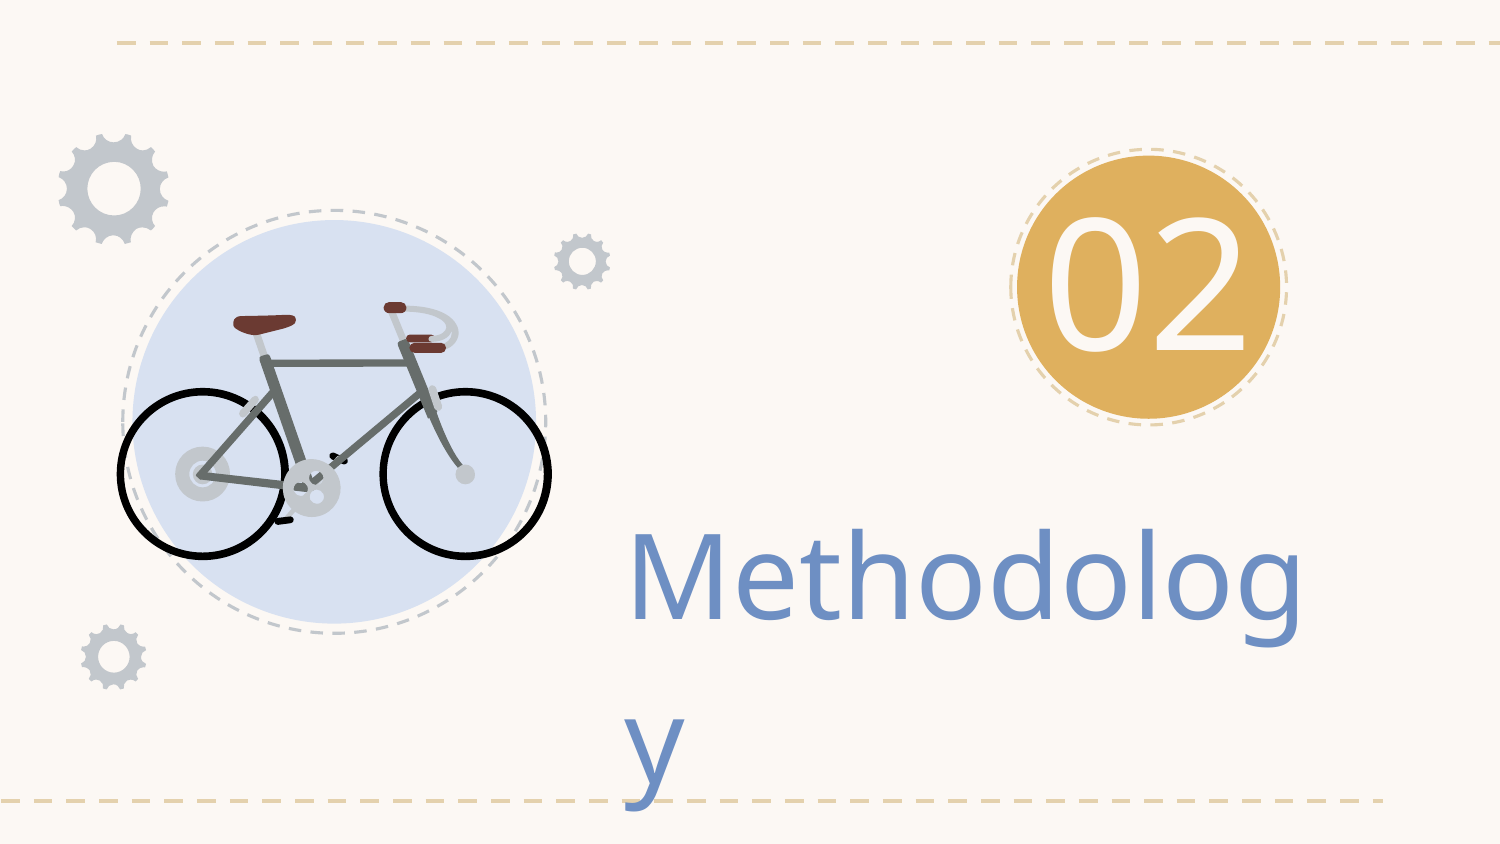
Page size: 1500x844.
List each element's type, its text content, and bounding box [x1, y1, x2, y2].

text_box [122, 568, 546, 634]
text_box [116, 301, 553, 561]
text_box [122, 210, 546, 300]
text_box [81, 624, 147, 690]
text_box [58, 134, 169, 244]
title Methodology [609, 464, 1379, 603]
title 02 [1000, 128, 1297, 426]
text_box [554, 233, 610, 290]
